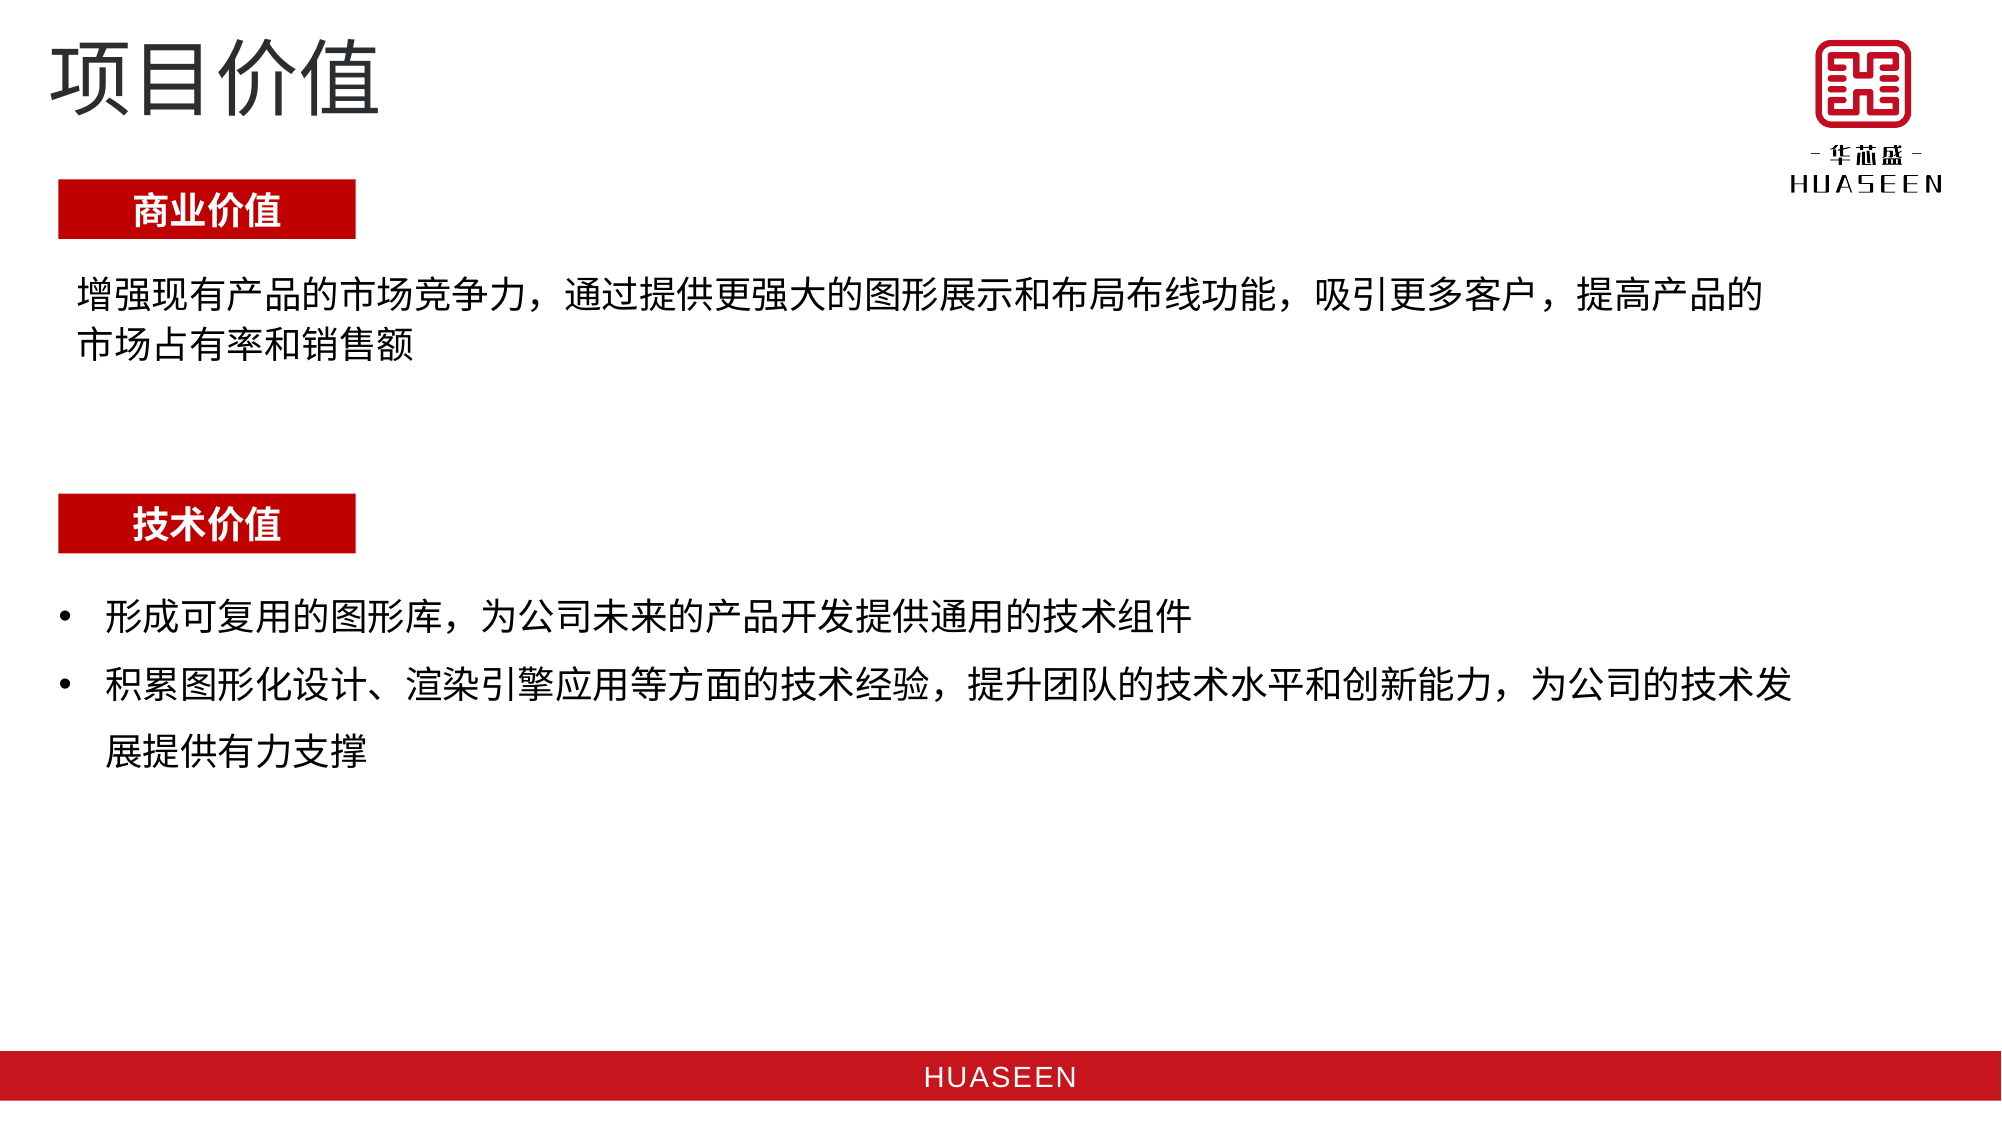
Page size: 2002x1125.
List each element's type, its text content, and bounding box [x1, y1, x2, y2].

text_box 形成可复用的图形库，为公司未来的产品开发提供通用的技术组件 积累图形化设计、渲染引擎应用等方面的技术经验，提升团队的技术水平和创新能力，为公司的技术发展提供有力支撑 [43, 563, 1816, 781]
text_box 项目价值 [33, 19, 397, 134]
picture [1768, 19, 1964, 199]
text_box 商业价值 [58, 179, 356, 239]
text_box 增强现有产品的市场竞争力，通过提供更强大的图形展示和布局布线功能，吸引更多客户，提高产品的市场占有率和销售额 [62, 258, 1816, 373]
text_box 技术价值 [58, 493, 356, 554]
